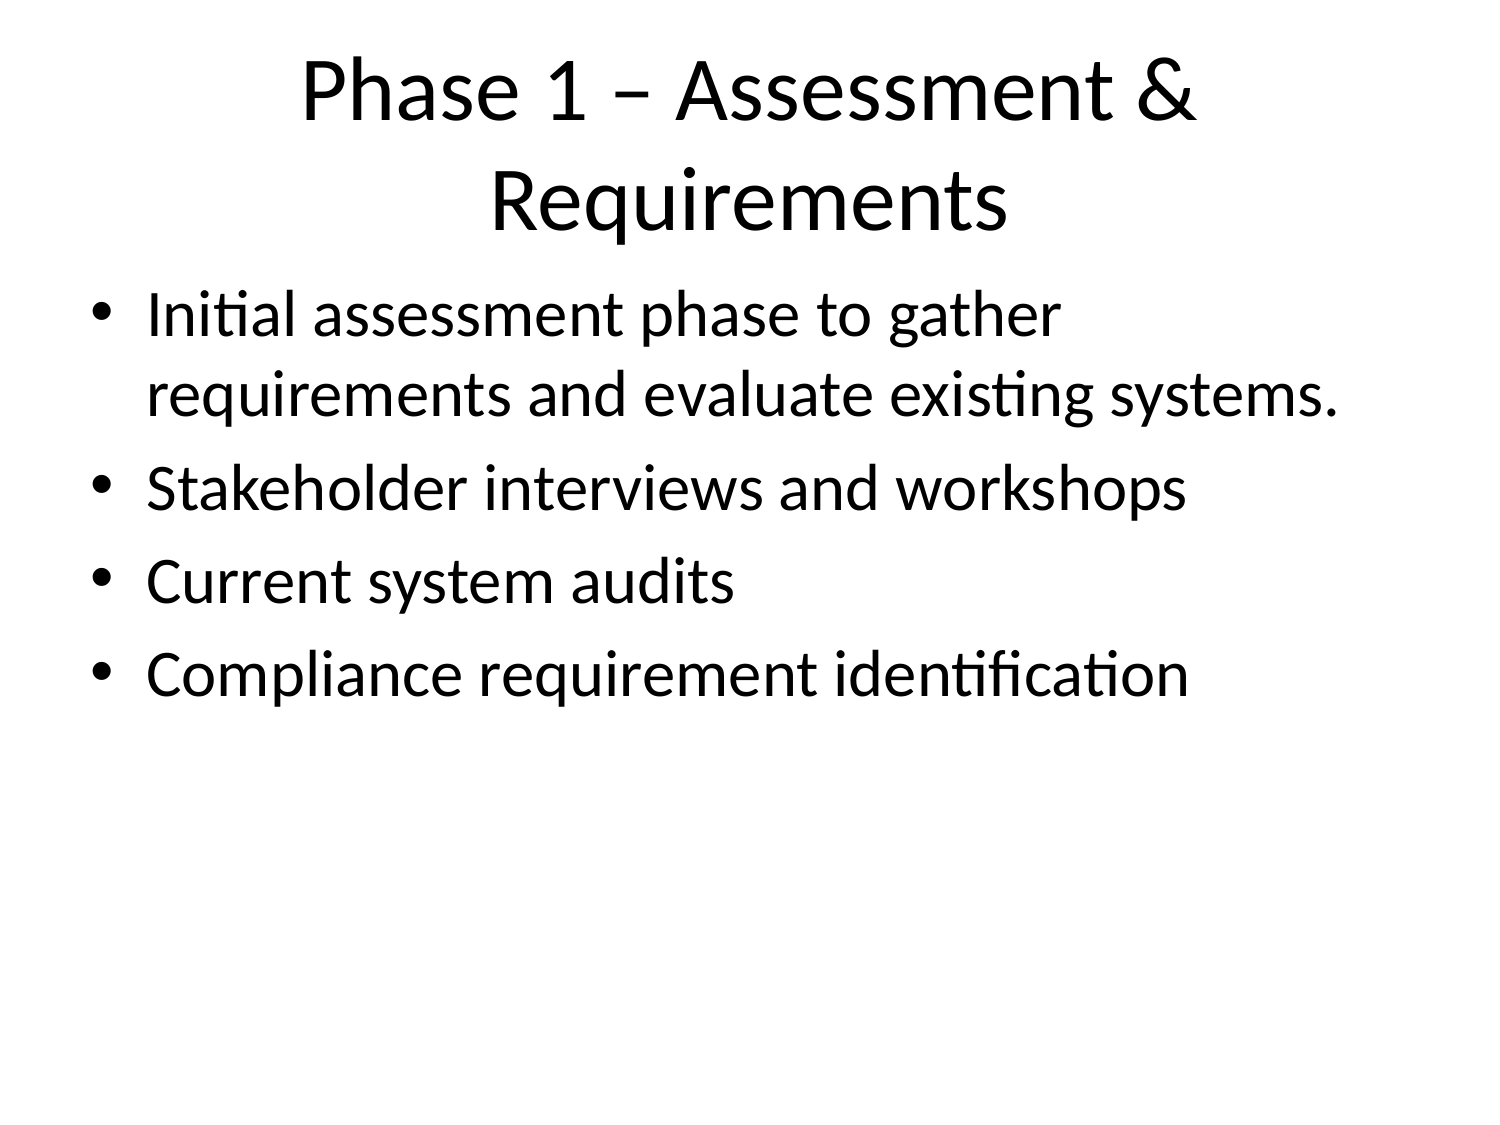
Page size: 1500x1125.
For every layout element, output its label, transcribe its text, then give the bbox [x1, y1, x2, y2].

title Phase 1 – Assessment & Requirements [75, 45, 1425, 233]
list Initial assessment phase to gather requirements and evaluate existing systems. Stakeholder interviews and workshops Current system audits Compliance requirement identification [75, 262, 1425, 1005]
